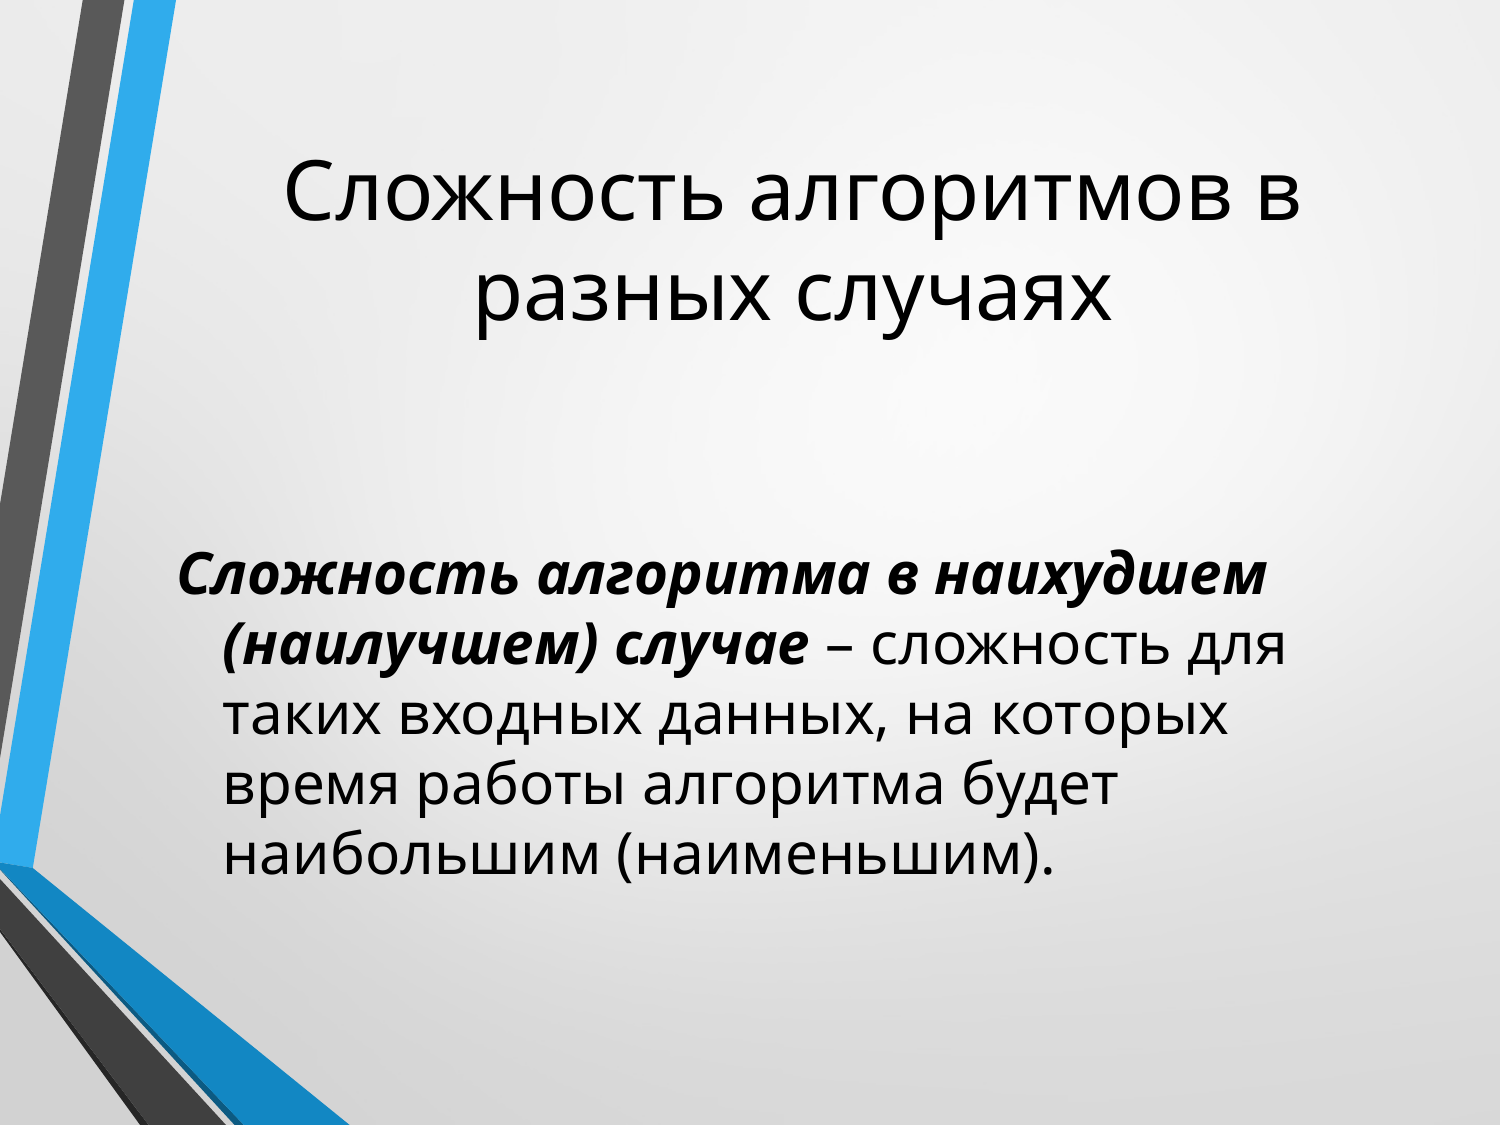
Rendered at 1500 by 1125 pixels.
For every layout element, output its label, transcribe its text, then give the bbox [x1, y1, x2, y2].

title Сложность алгоритмов в разных случаях [161, 75, 1425, 400]
list Сложность алгоритма в наихудшем (наилучшем) случае – сложность для таких входных данных, на которых время работы алгоритма будет наибольшим (наименьшим). [161, 437, 1425, 985]
